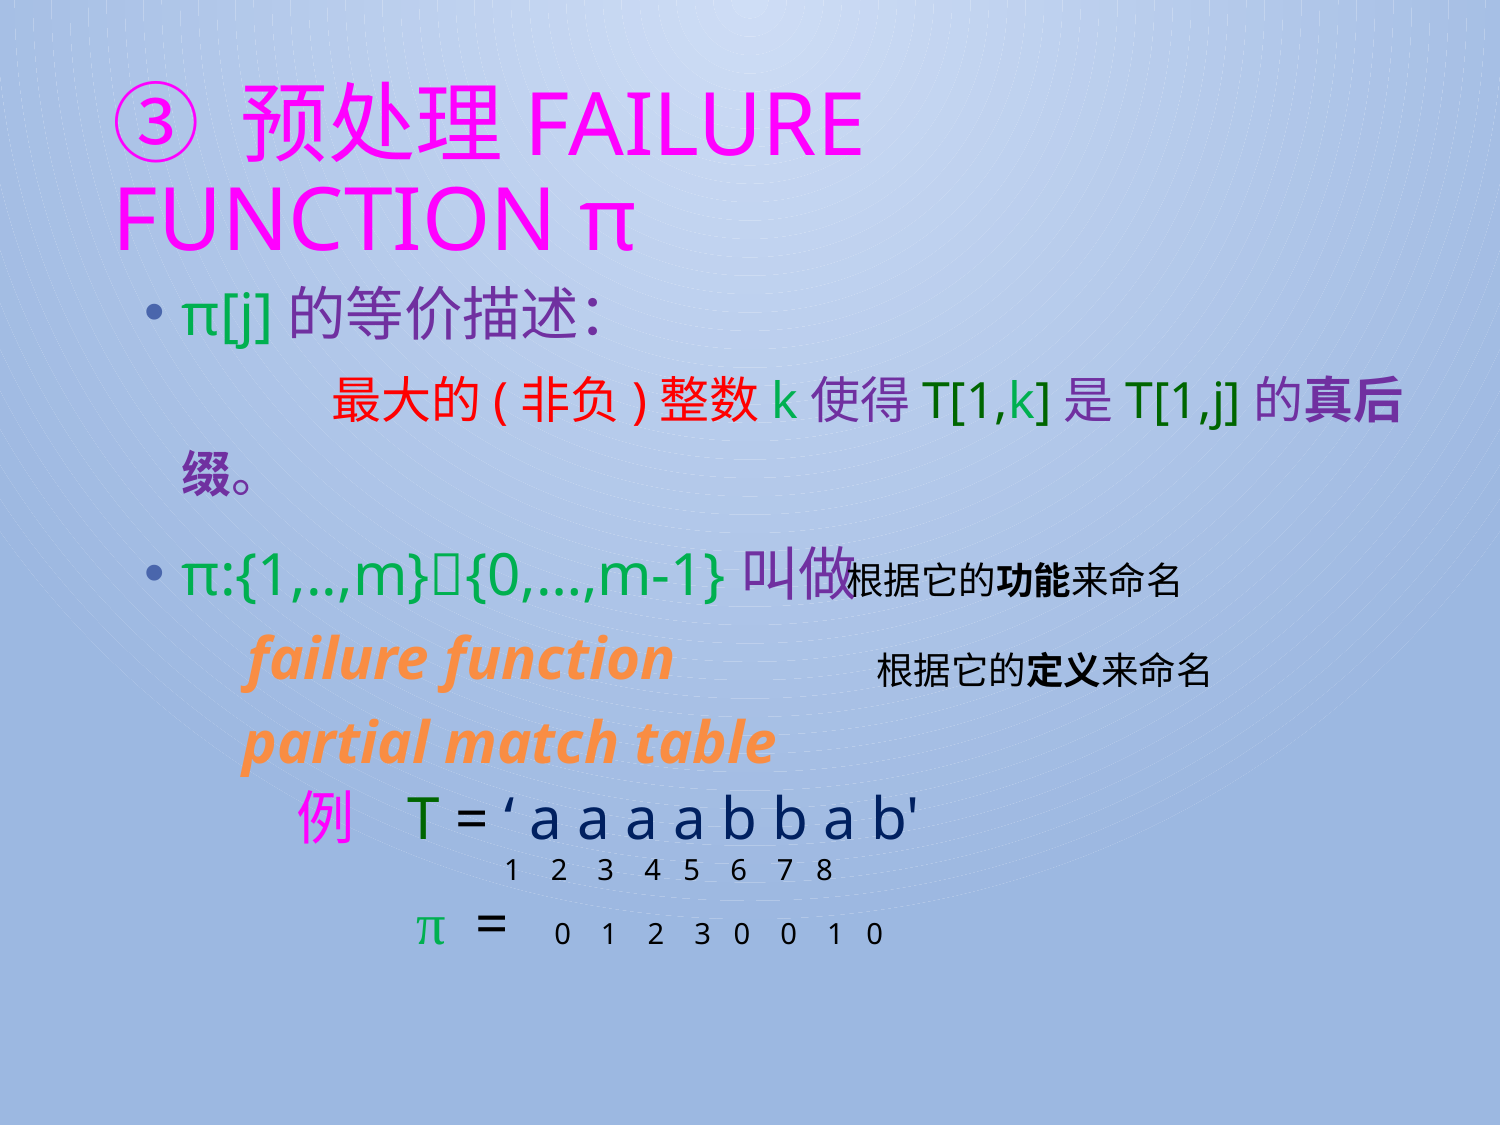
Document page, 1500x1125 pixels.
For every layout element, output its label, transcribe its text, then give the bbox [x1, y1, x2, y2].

list π[j]的等价描述： 最大的(非负)整数k使得T[1,k]是T[1,j]的真后缀。 π:{1,..,m}{0,…,m-1}叫做 failure function partial match table [129, 255, 1450, 731]
text_box 例 T = ‘ a a a a b b a b' 1 2 3 4 5 6 7 8 π = 0 1 2 3 0 0 1 0 [241, 773, 1296, 964]
title ③ 预处理FAILURE function π [97, 72, 1273, 245]
text_box 根据它的功能来命名 [831, 549, 1199, 610]
text_box 根据它的定义来命名 [861, 639, 1229, 699]
